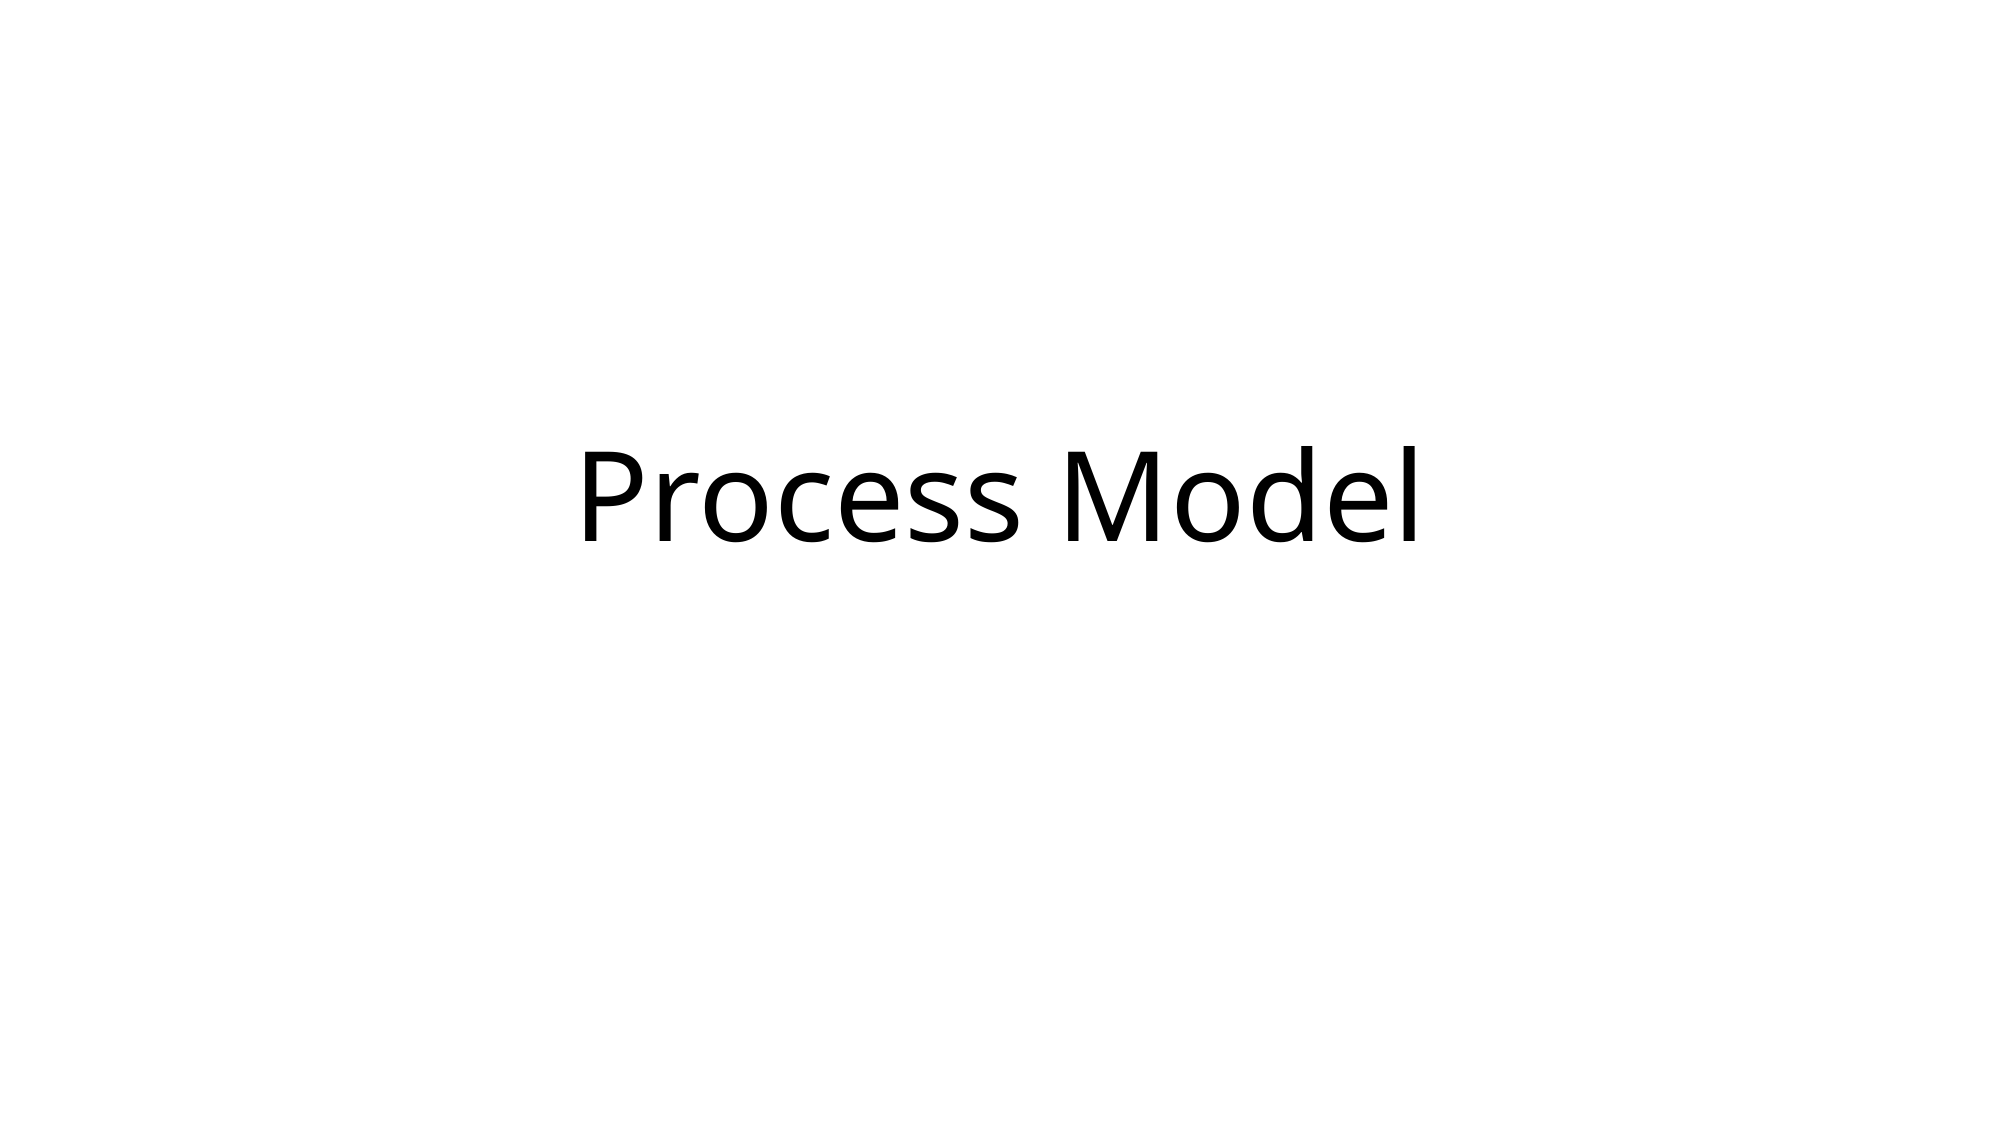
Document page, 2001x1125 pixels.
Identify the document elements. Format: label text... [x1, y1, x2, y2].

title Process Model [249, 184, 1750, 576]
